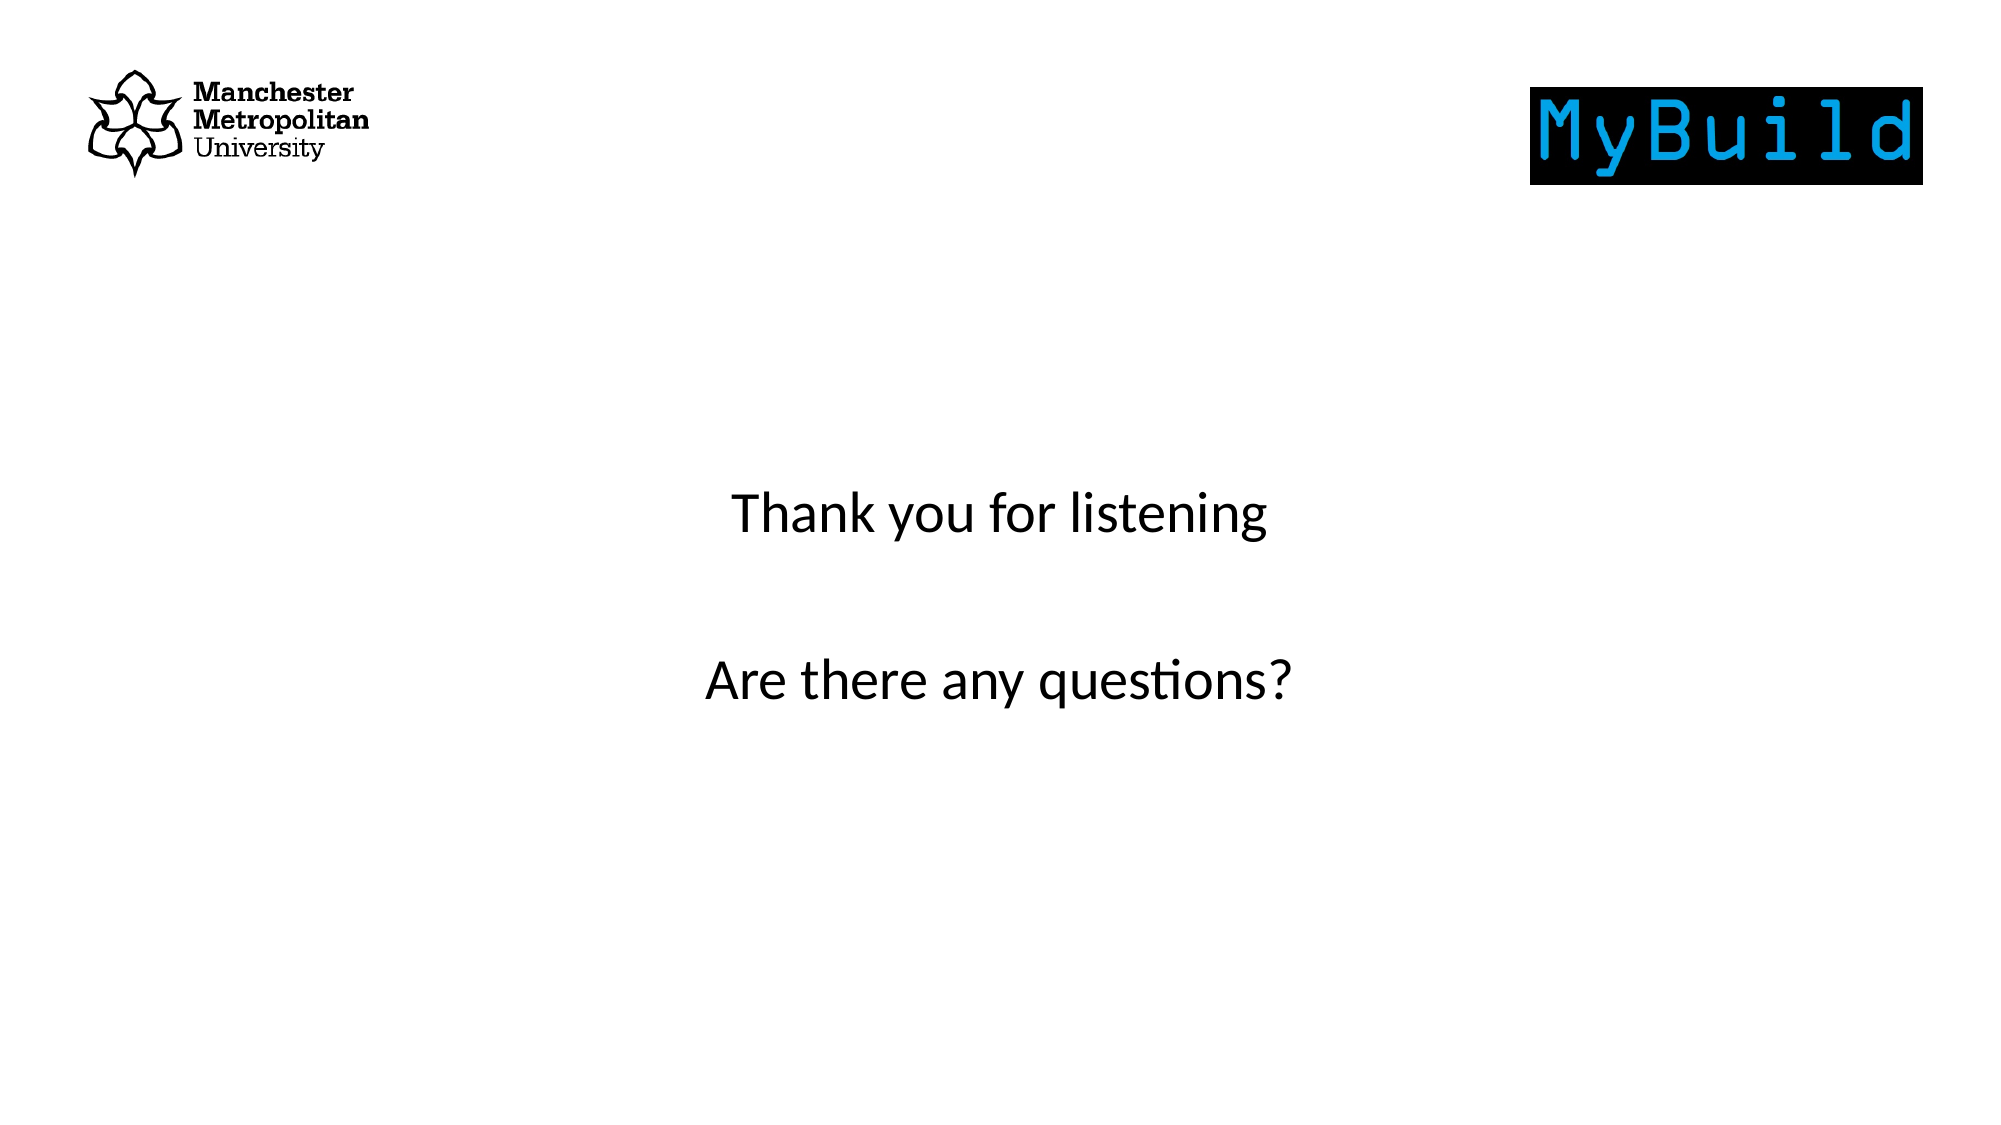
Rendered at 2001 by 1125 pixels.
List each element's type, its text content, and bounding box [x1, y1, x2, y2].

list Thank you for listening Are there any questions? [137, 300, 1863, 1014]
picture [1529, 87, 1923, 185]
picture [77, 63, 377, 185]
